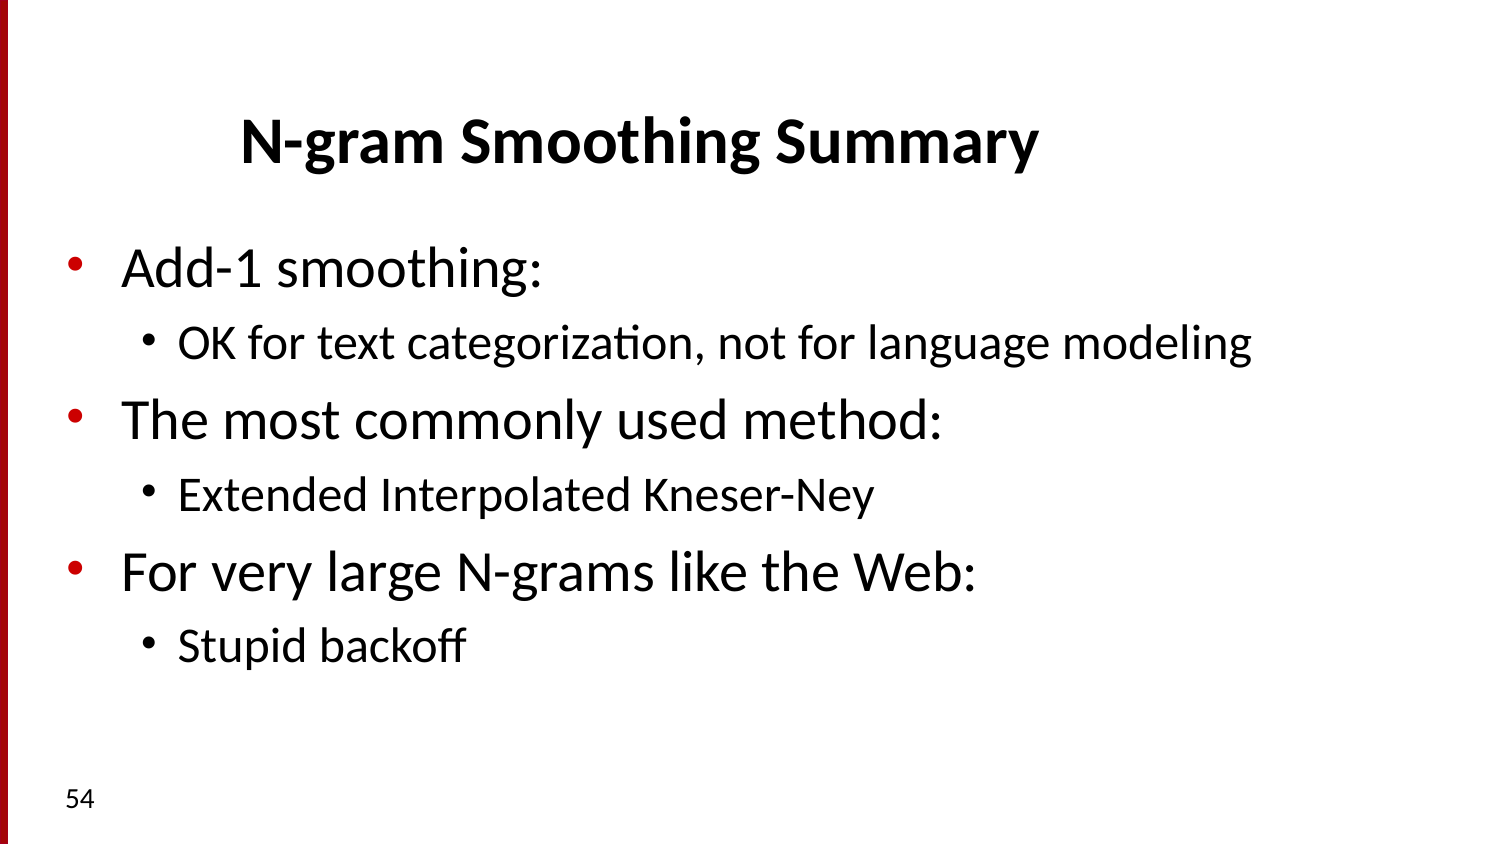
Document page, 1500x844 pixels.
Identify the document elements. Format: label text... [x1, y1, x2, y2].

slide_number 54 [49, 771, 376, 829]
title N-gram Smoothing Summary [225, 62, 1450, 185]
list Add-1 smoothing: OK for text categorization, not for language modeling The most commonly used method: Extended Interpolated Kneser-Ney For very large N-grams like the Web: Stupid backoff [50, 221, 1450, 769]
